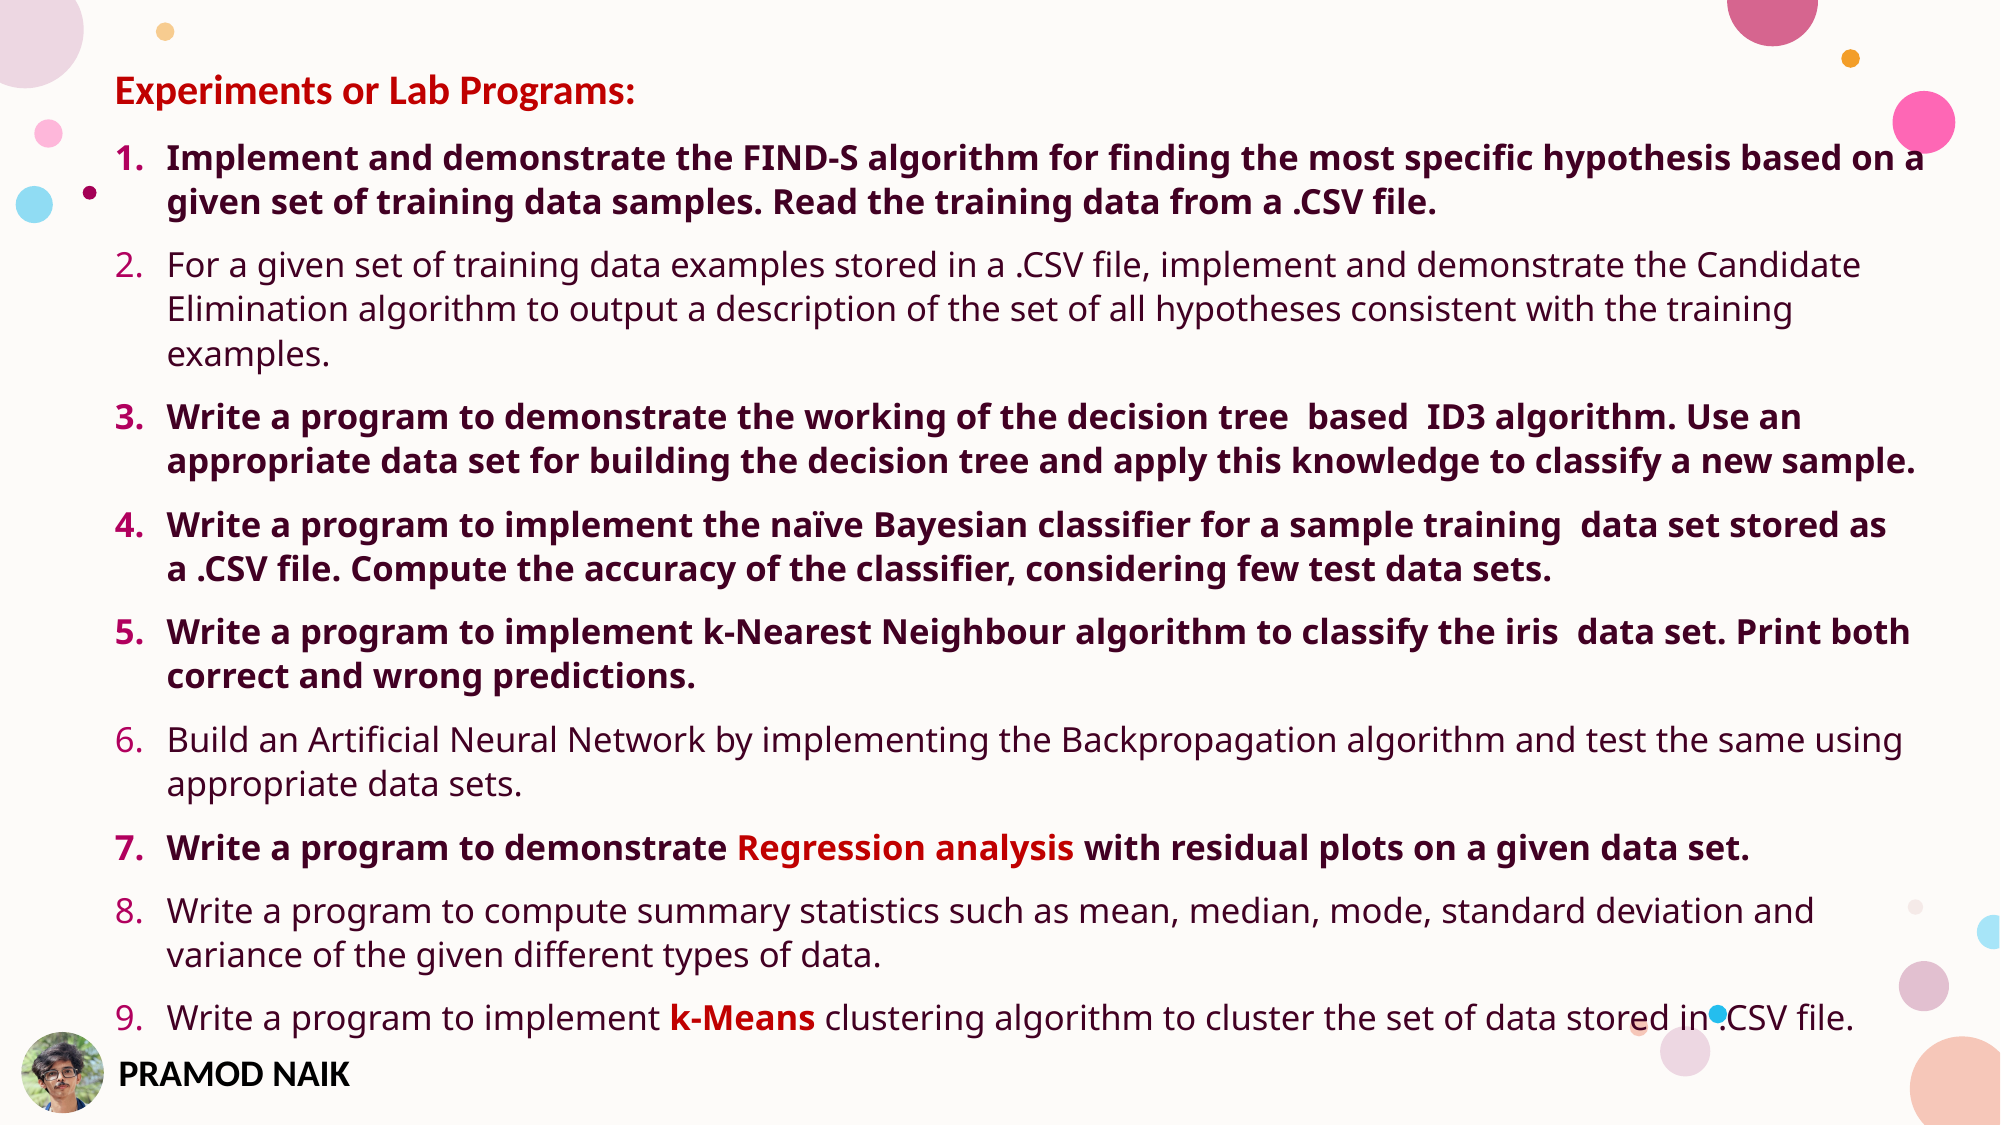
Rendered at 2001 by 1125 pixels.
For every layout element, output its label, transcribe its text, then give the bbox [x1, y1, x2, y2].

picture [21, 1031, 104, 1114]
list Experiments or Lab Programs: Implement and demonstrate the FIND-S algorithm for finding the most specific hypothesis based on a given set of training data samples. Read the training data from a .CSV file. For a given set of training data examples stored in a .CSV file, implement and demonstrate the Candidate Elimination algorithm to output a description of the set of all hypotheses consistent with the training examples. Write a program to demonstrate the working of the decision tree based ID3 algorithm. Use an appropriate data set for building the decision tree and apply this knowledge to classify a new sample. Write a program to implement the naïve Bayesian classifier for a sample training data set stored as a .CSV file. Compute the accuracy of the classifier, considering few test data sets. Write a program to implement k-Nearest Neighbour algorithm to classify the iris data set. Print both correct and wrong predictions. Build an Artificial Neural Network by implementing the Backpropagation algorithm and test the same using appropriate data sets. Write a program to demonstrate Regression analysis with residual plots on a given data set. Write a program to compute summary statistics such as mean, median, mode, standard deviation and variance of the given different types of data. Write a program to implement k-Means clustering algorithm to cluster the set of data stored in .CSV file. [99, 60, 1942, 1063]
